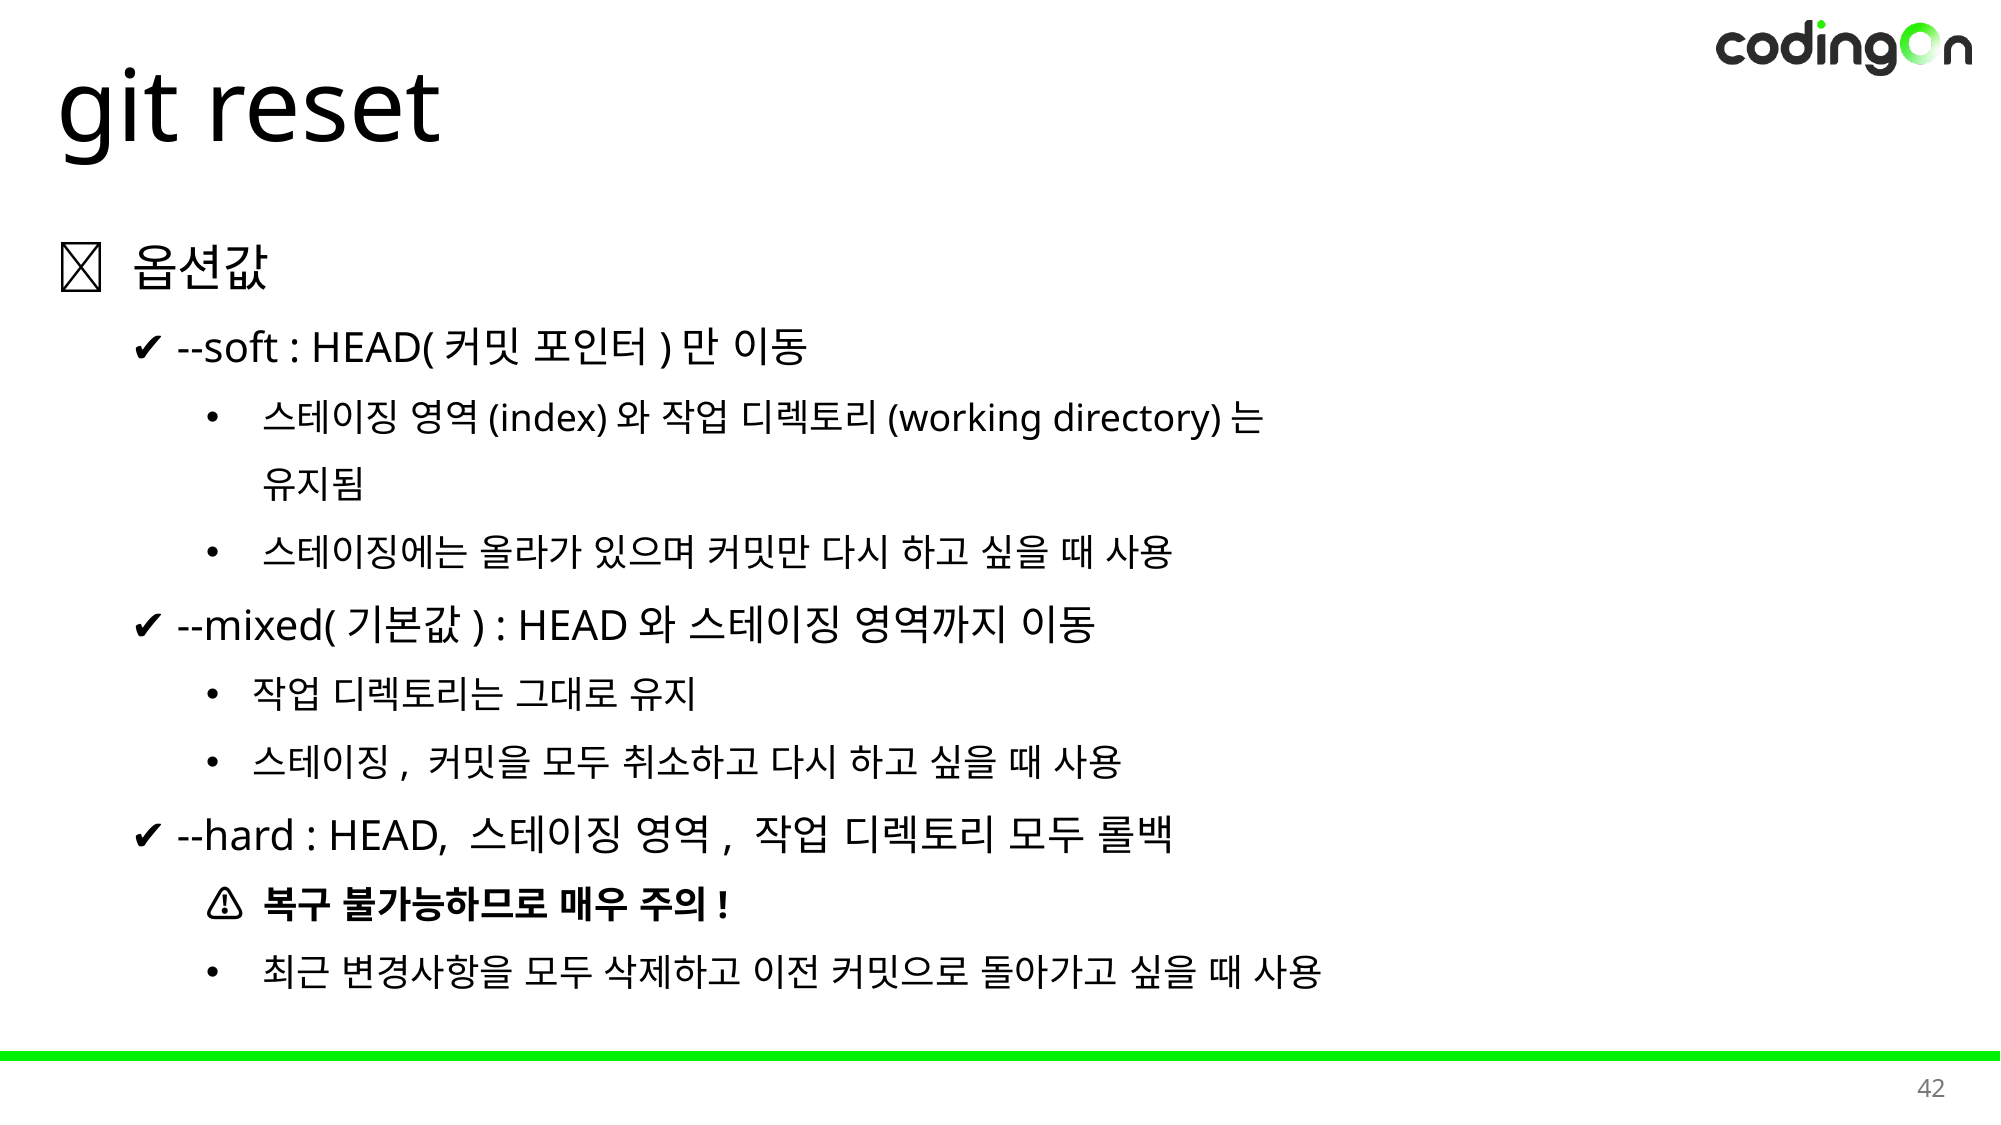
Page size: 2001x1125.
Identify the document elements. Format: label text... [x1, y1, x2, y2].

slide_number 42 [1510, 1059, 1961, 1120]
title git reset [41, 0, 1767, 218]
picture [1767, 20, 1972, 76]
list ✅ 옵션값 ✔️ --soft : HEAD(커밋 포인터)만 이동 스테이징 영역(index)와 작업 디렉토리(working directory)는 유지됨 스테이징에는 올라가 있으며 커밋만 다시 하고 싶을 때 사용 ✔️ --mixed(기본값) : HEAD와 스테이징 영역까지 이동 작업 디렉토리는 그대로 유지 스테이징, 커밋을 모두 취소하고 다시 하고 싶을 때 사용 ✔️ --hard : HEAD, 스테이징 영역, 작업 디렉토리 모두 롤백 ⚠️ 복구 불가능하므로 매우 주의! 최근 변경사항을 모두 삭제하고 이전 커밋으로 돌아가고 싶을 때 사용 [41, 198, 1353, 947]
